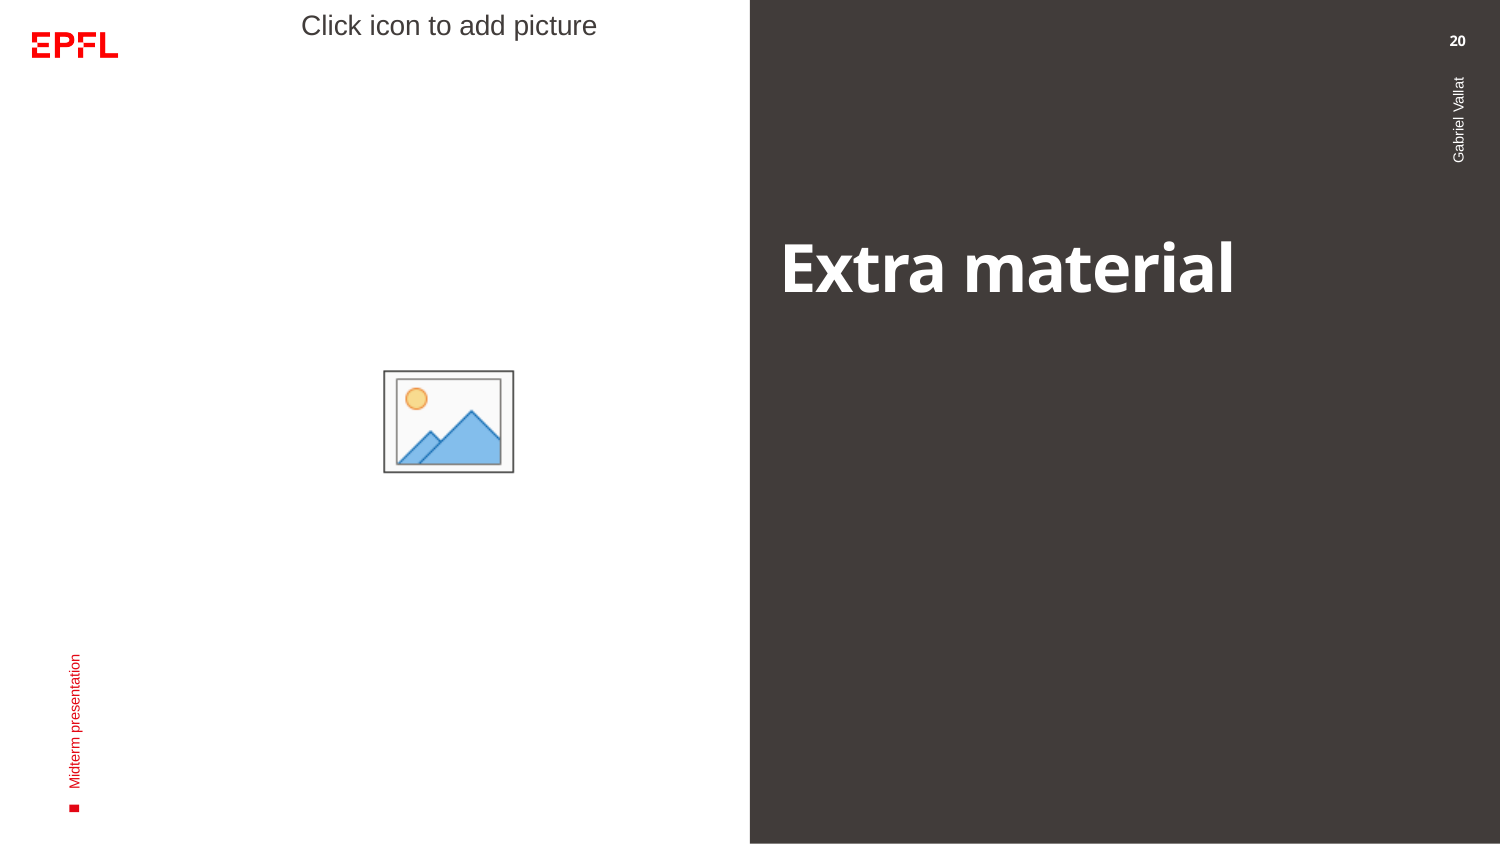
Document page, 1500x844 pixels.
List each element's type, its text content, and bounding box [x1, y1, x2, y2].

slide_number Midterm presentation [0, 256, 148, 805]
picture [21, 21, 129, 69]
slide_number 20 [1415, 32, 1500, 59]
title Extra material [750, 127, 1415, 422]
footer Gabriel Vallat [1415, 59, 1500, 641]
picture [148, 0, 750, 844]
